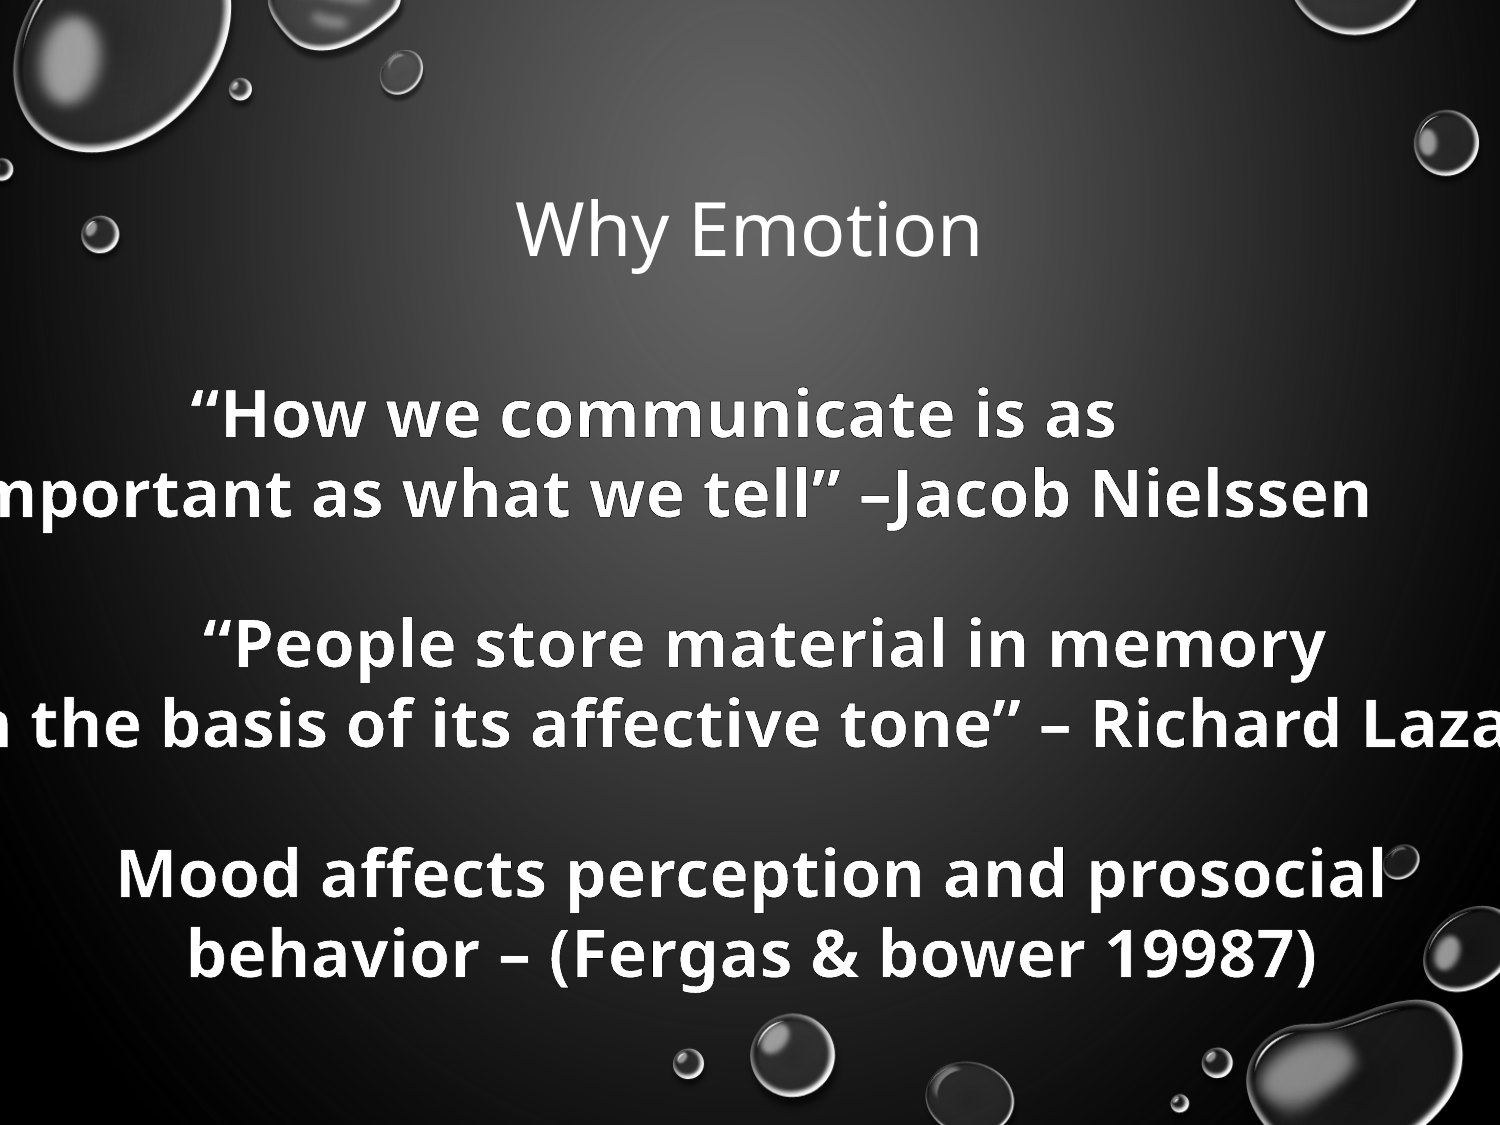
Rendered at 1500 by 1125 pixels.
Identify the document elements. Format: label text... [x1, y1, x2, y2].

title Why Emotion [112, 101, 1388, 363]
picture [0, 769, 1500, 1125]
picture [0, 0, 1500, 593]
text_box “How we communicate is as important as what we tell” –Jacob Nielssen [0, 363, 1389, 539]
text_box “People store material in memory on the basis of its affective tone” – Richard Lazarus [0, 593, 1500, 769]
text_box Mood affects perception and prosocial behavior – (Fergas & bower 19987) [99, 823, 1421, 998]
